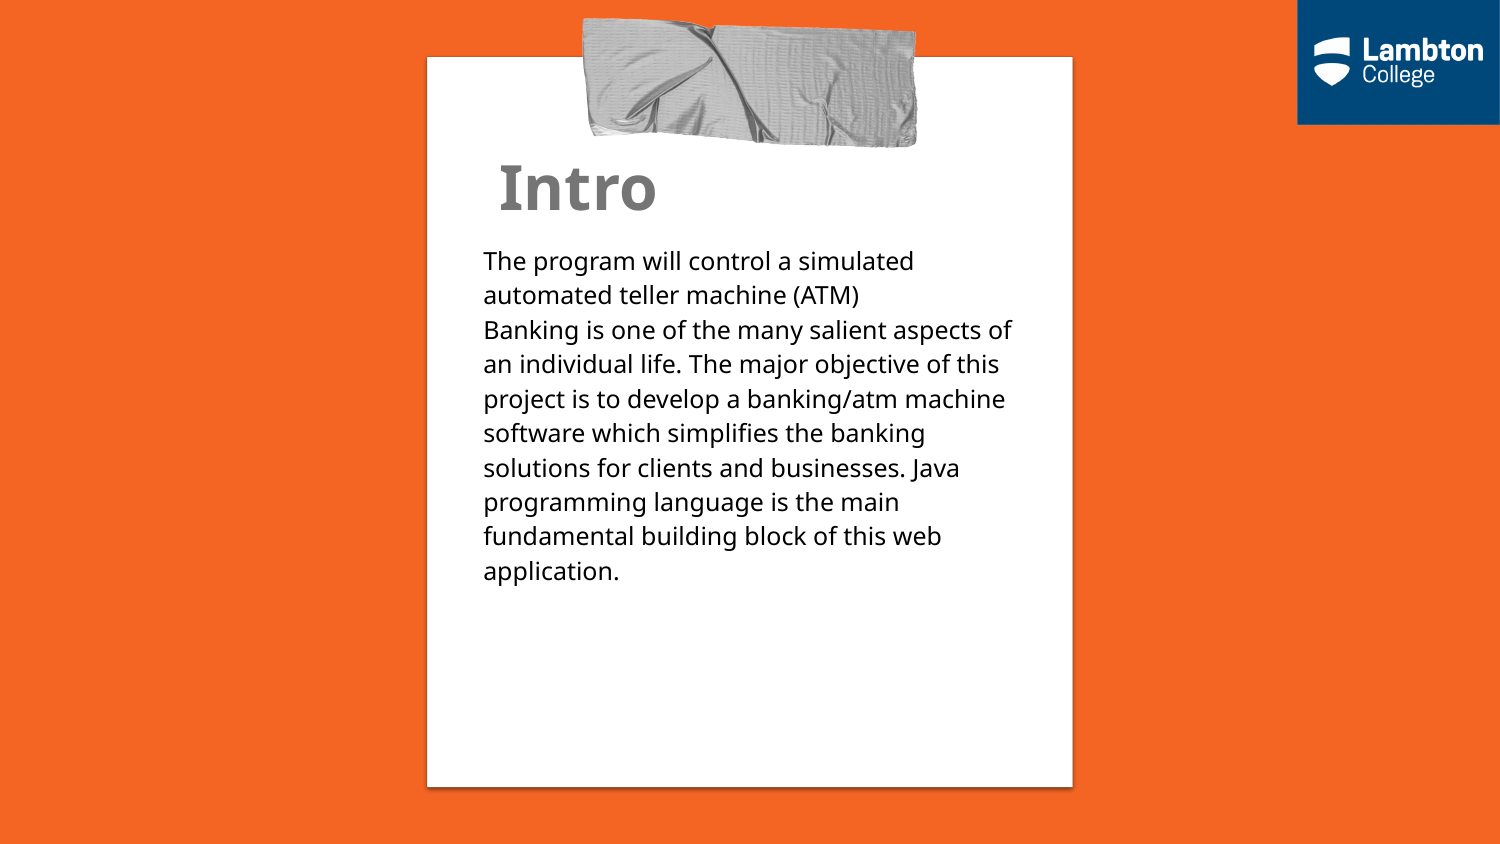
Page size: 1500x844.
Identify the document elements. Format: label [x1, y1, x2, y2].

picture [1296, 0, 1500, 126]
picture [400, 16, 1100, 818]
